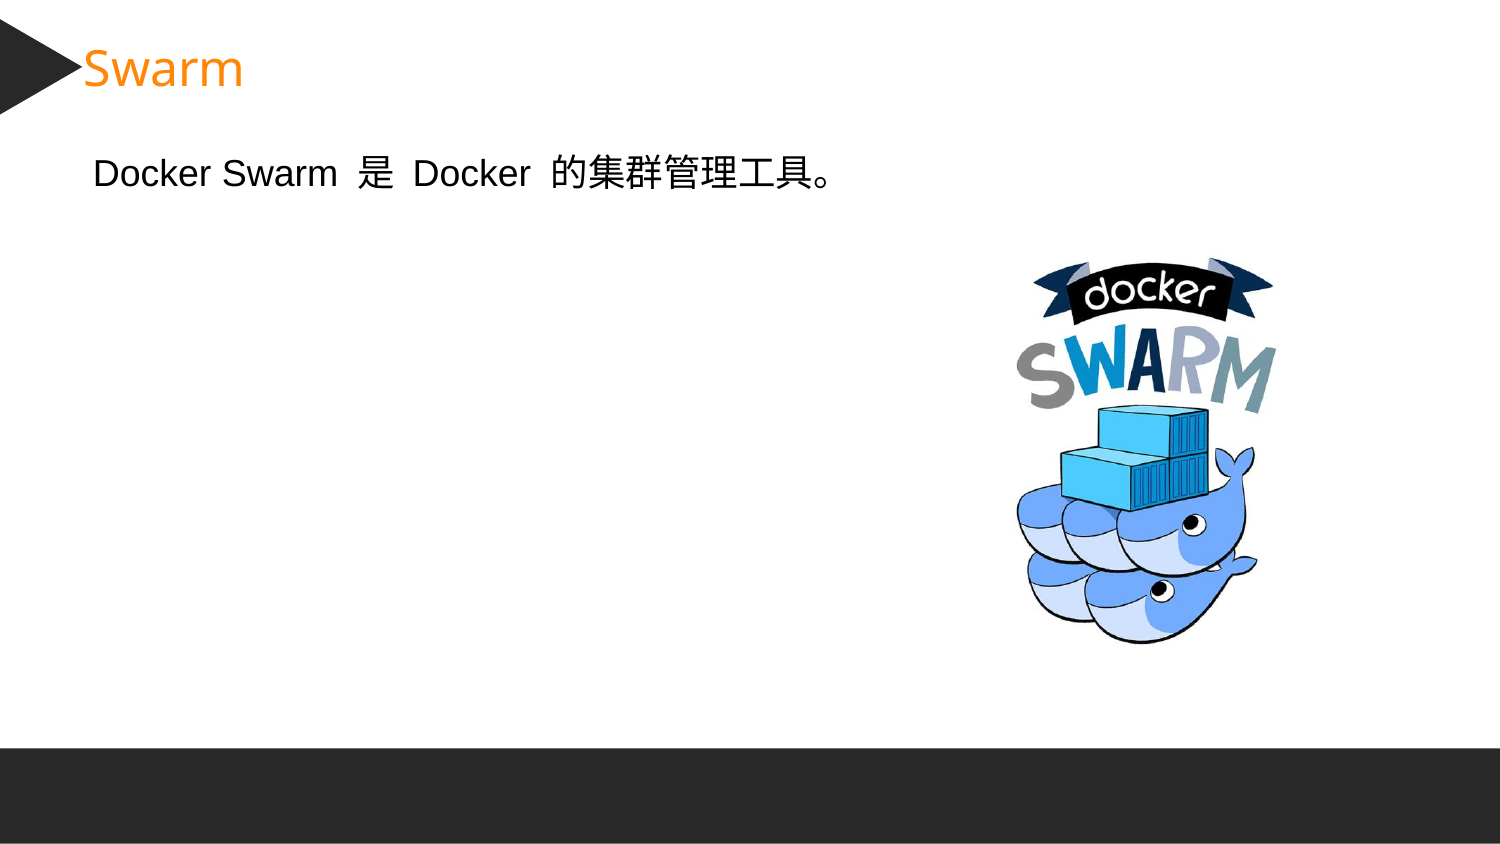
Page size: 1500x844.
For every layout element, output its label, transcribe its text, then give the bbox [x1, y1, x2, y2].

text_box Swarm [68, 29, 261, 104]
text_box [0, 19, 83, 115]
picture [997, 238, 1306, 661]
text_box [0, 748, 1500, 844]
text_box Docker Swarm 是 Docker 的集群管理工具。 [78, 141, 1407, 202]
